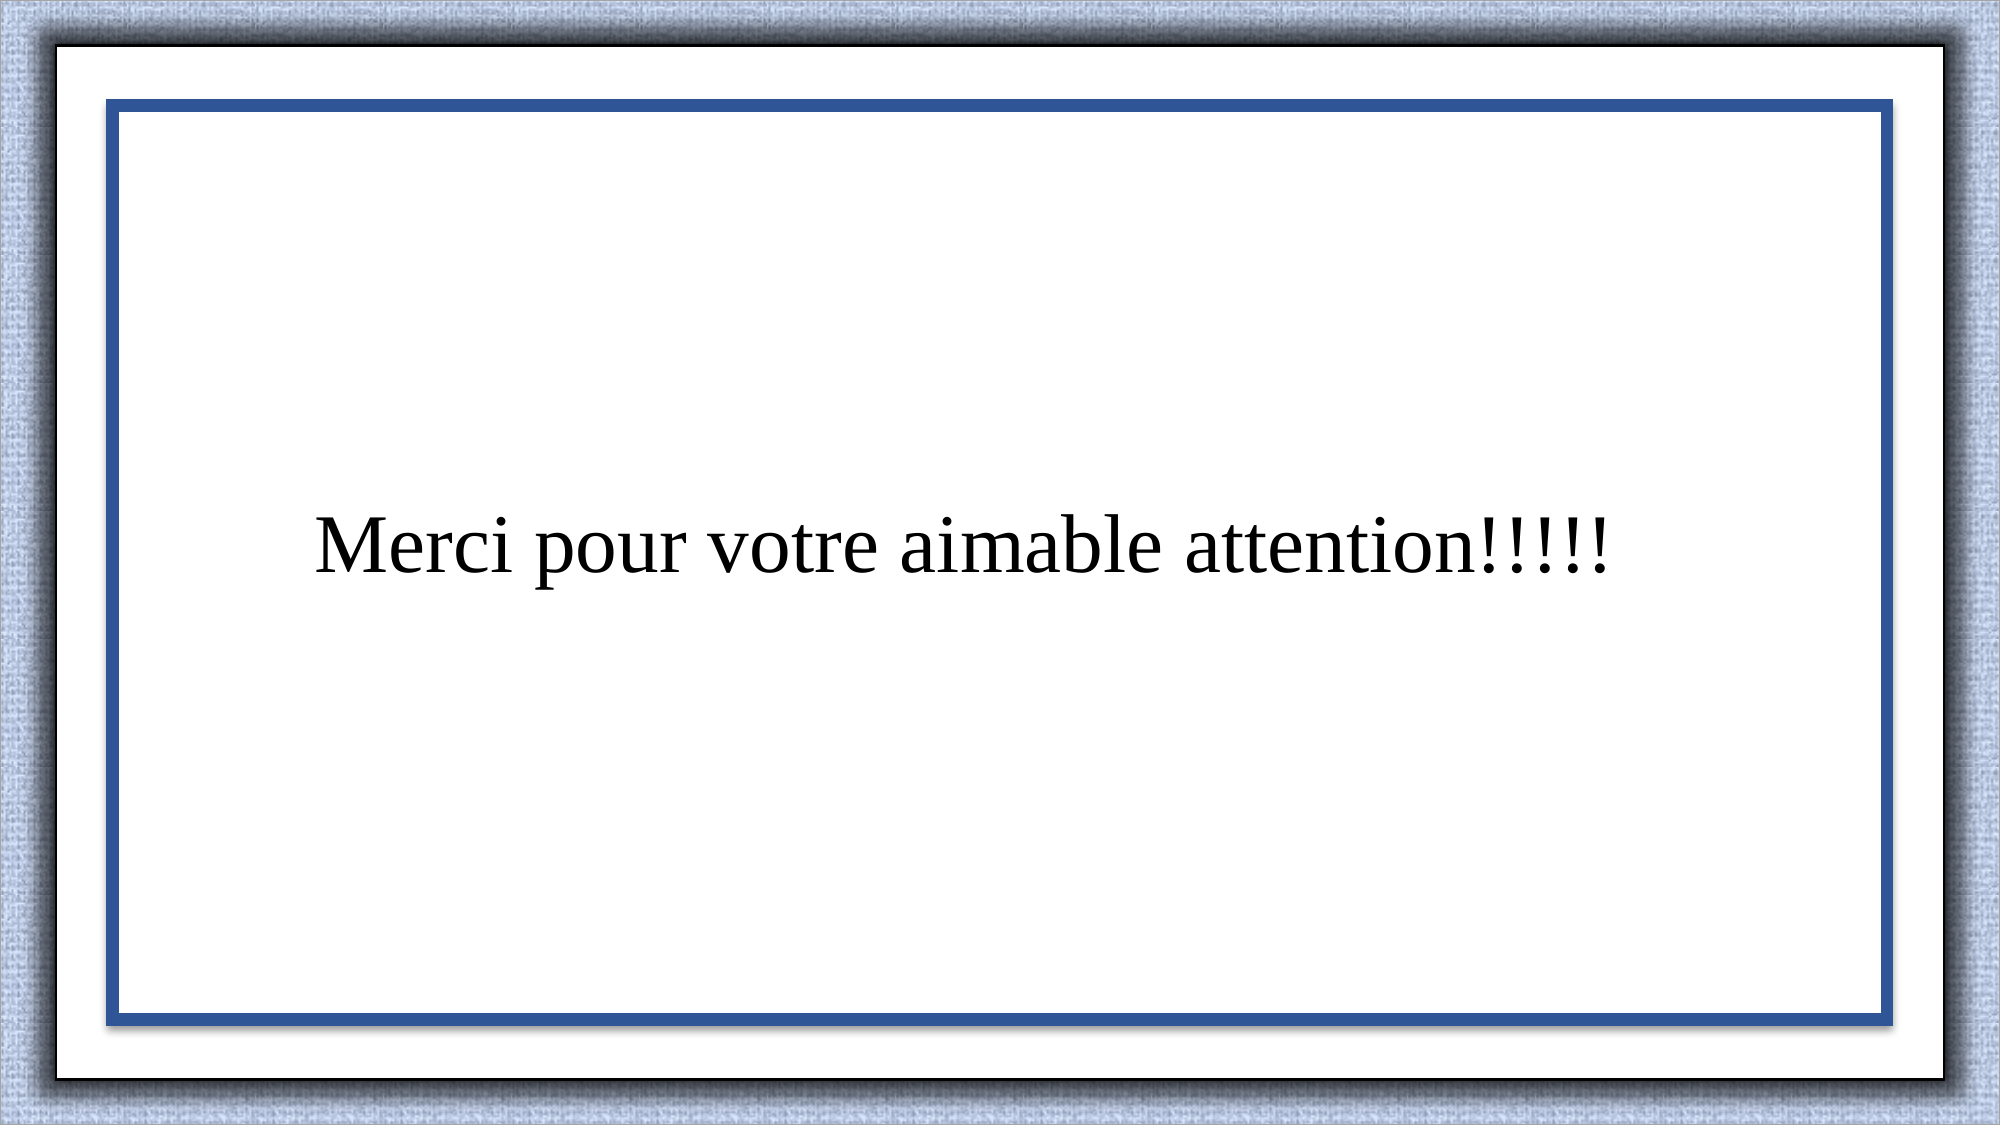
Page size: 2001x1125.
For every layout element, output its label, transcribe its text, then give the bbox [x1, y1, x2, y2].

text_box [55, 44, 1945, 1081]
text_box [112, 104, 1888, 1021]
text_box [0, 0, 2000, 1125]
text_box Merci pour votre aimable attention!!!!! [299, 481, 1752, 642]
